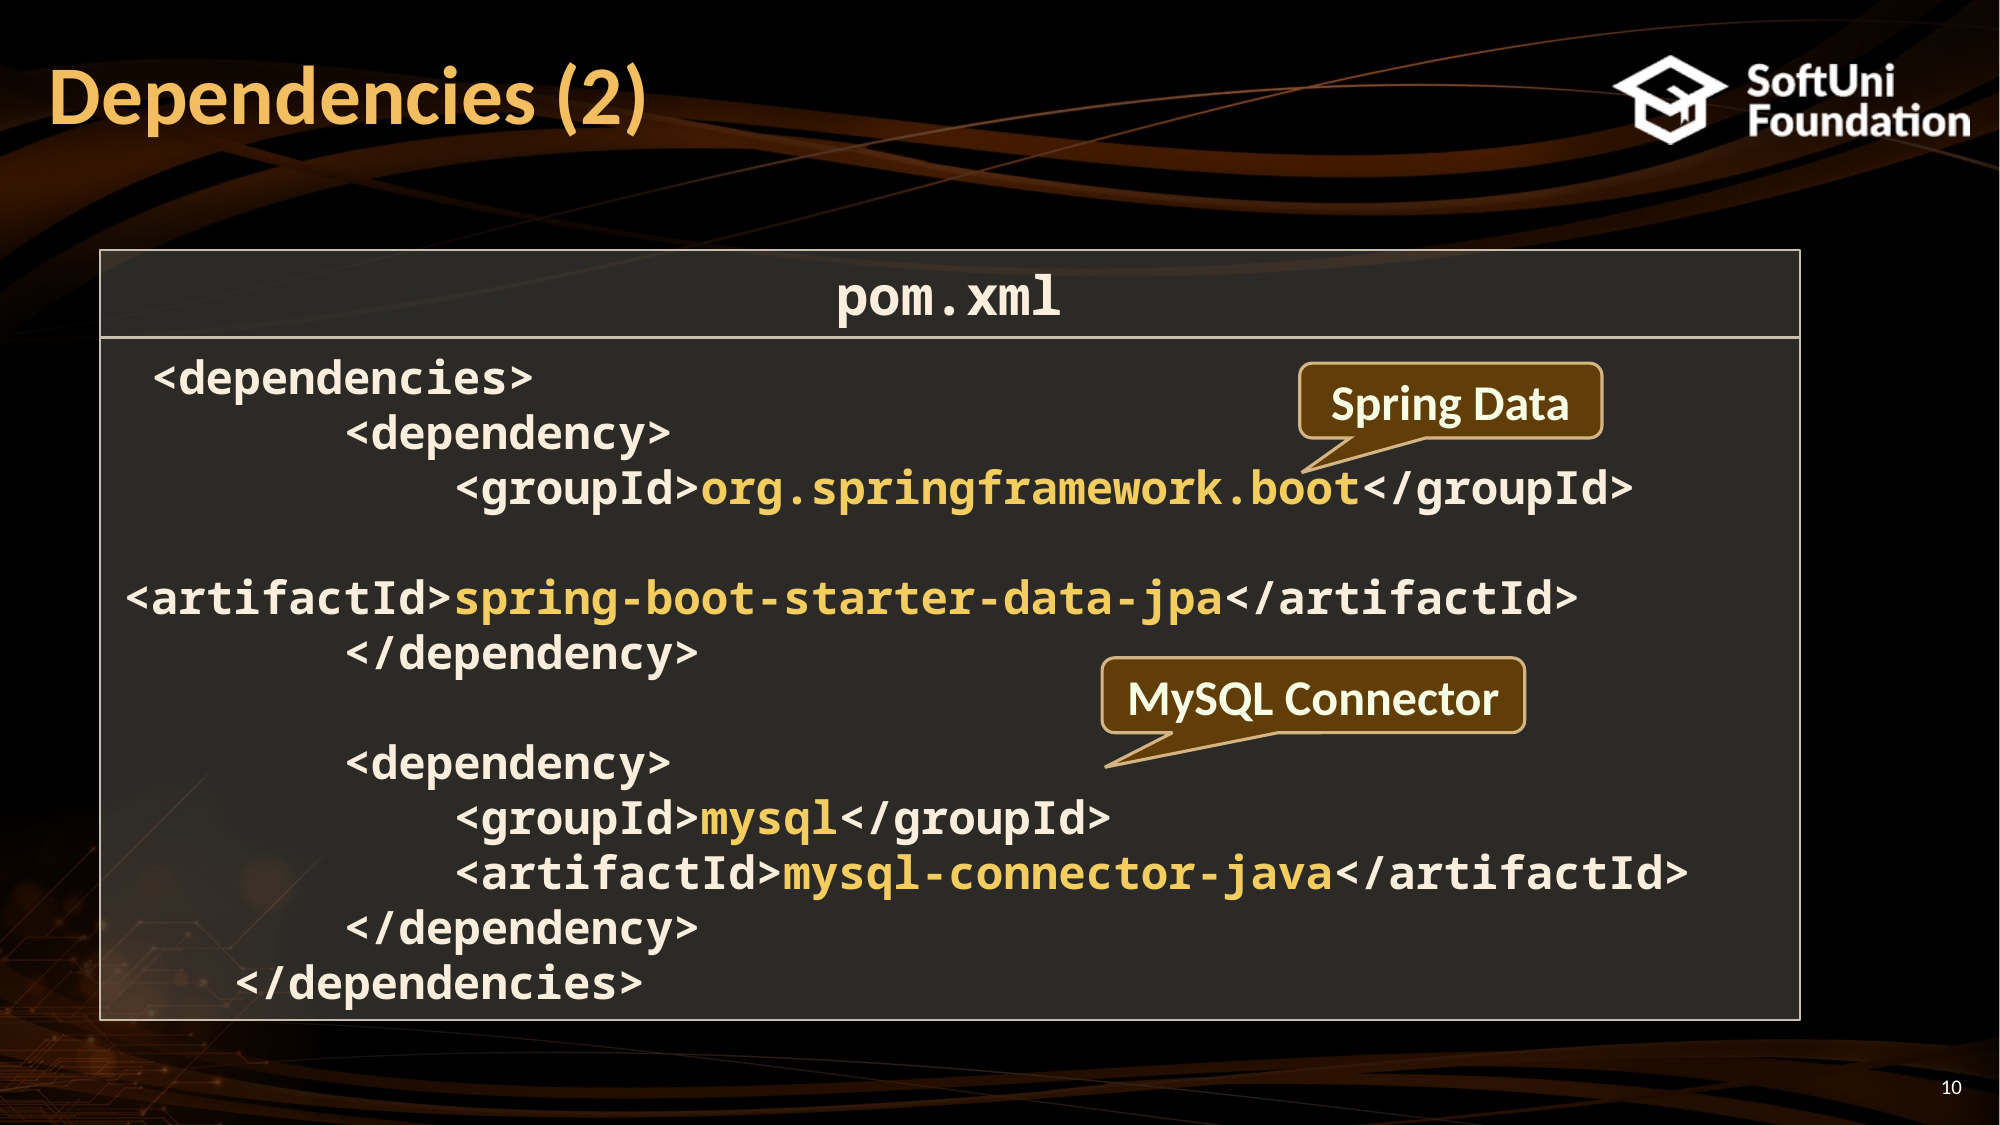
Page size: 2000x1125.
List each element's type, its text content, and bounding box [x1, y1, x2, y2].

text_box <dependencies> <dependency> <groupId>org.springframework.boot</groupId> <artifactId>spring-boot-starter-data-jpa</artifactId> </dependency> <dependency> <groupId>mysql</groupId> <artifactId>mysql-connector-java</artifactId> </dependency> </dependencies> [99, 339, 1800, 1021]
slide_number 10 [1897, 1070, 1968, 1103]
text_box MySQL Connector [1101, 656, 1526, 769]
text_box pom.xml [99, 249, 1800, 339]
title Dependencies (2) [30, 6, 1602, 189]
picture [0, 0, 2000, 1125]
text_box Spring Data [1298, 362, 1604, 474]
